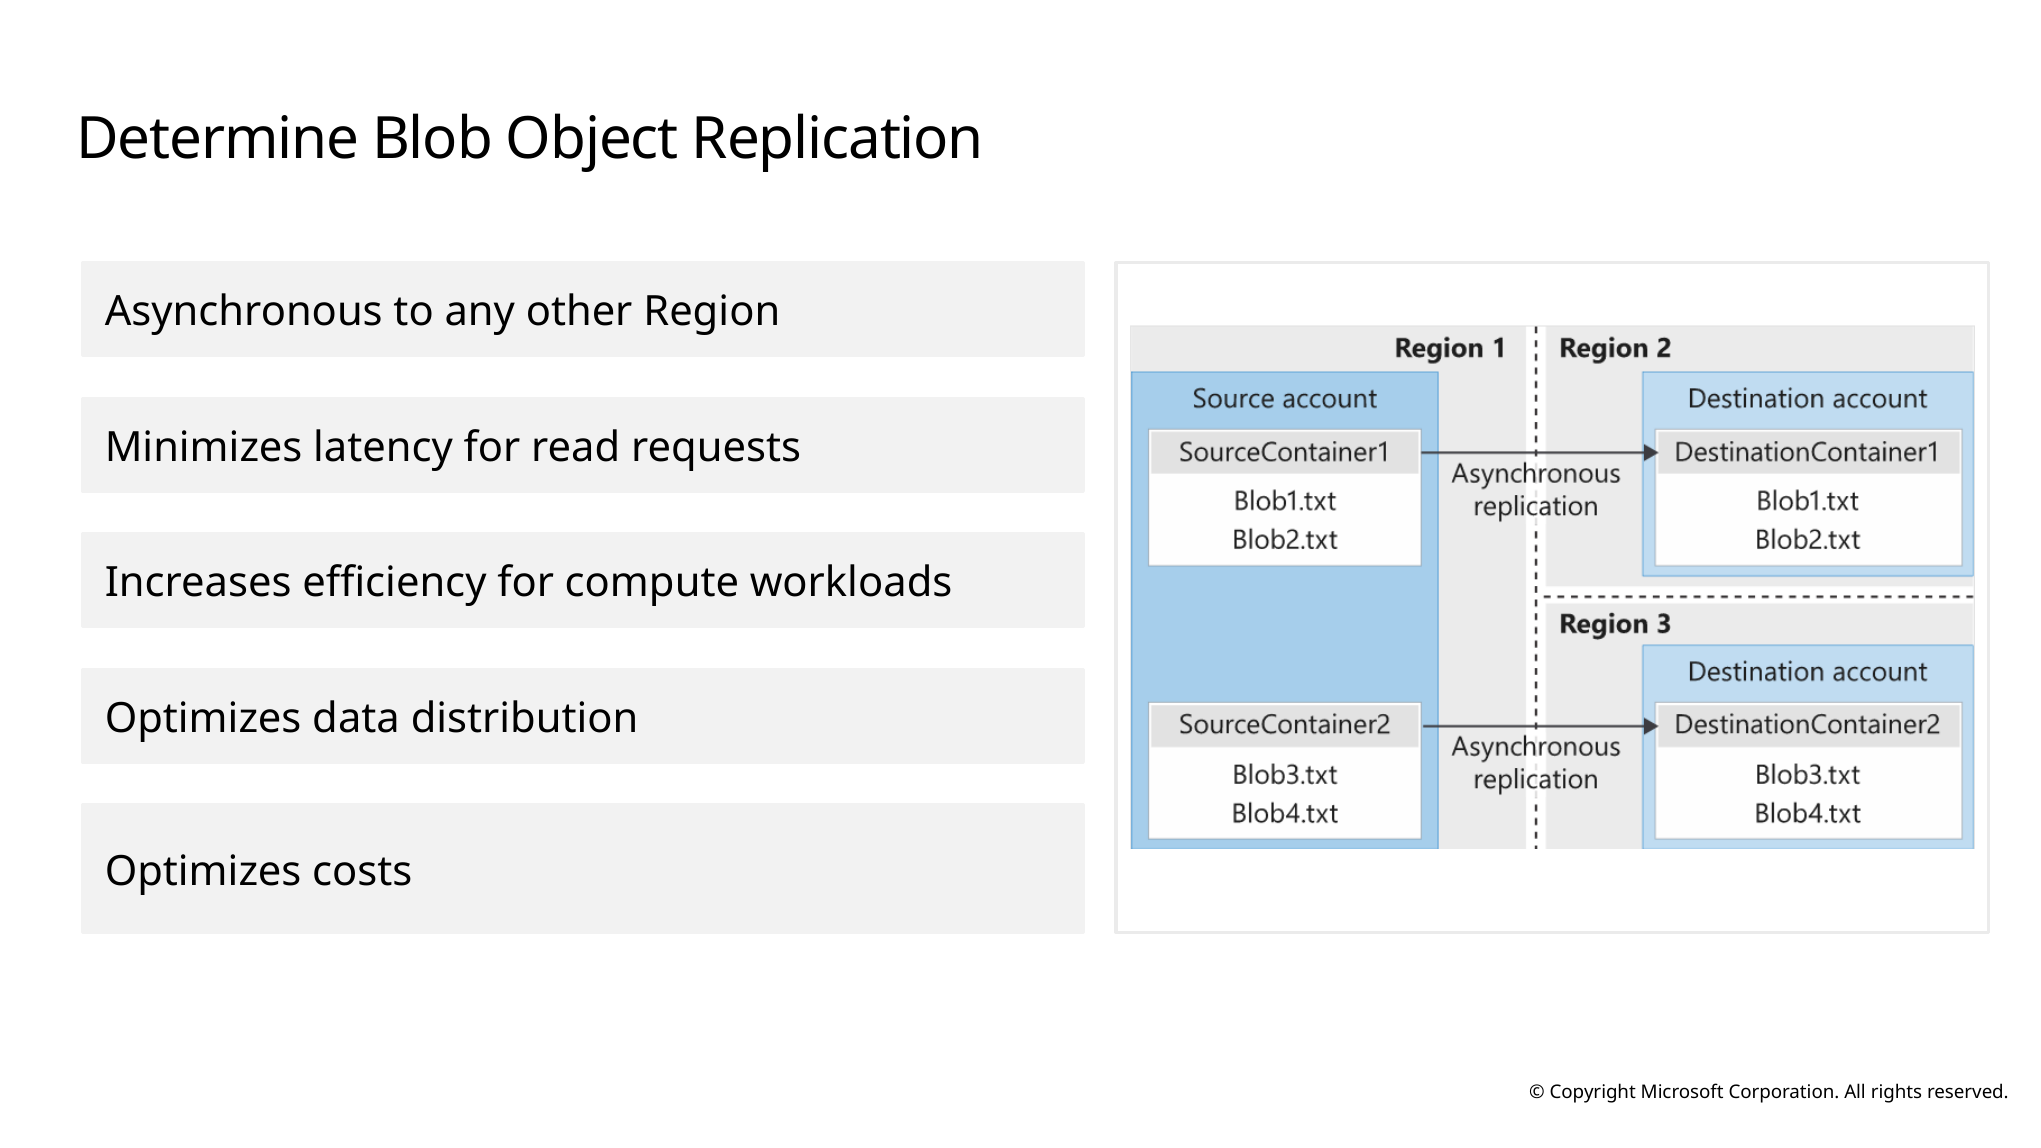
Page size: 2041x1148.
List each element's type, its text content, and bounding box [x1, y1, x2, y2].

text_box Increases efficiency for compute workloads [82, 533, 1084, 627]
title Determine Blob Object Replication [76, 103, 1969, 172]
text_box Asynchronous to any other Region [82, 262, 1084, 356]
text_box Optimizes data distribution [82, 669, 1084, 763]
text_box Minimizes latency for read requests [82, 398, 1084, 491]
text_box Optimizes costs [82, 804, 1084, 933]
picture [1129, 321, 1976, 849]
text_box [1115, 262, 1990, 933]
